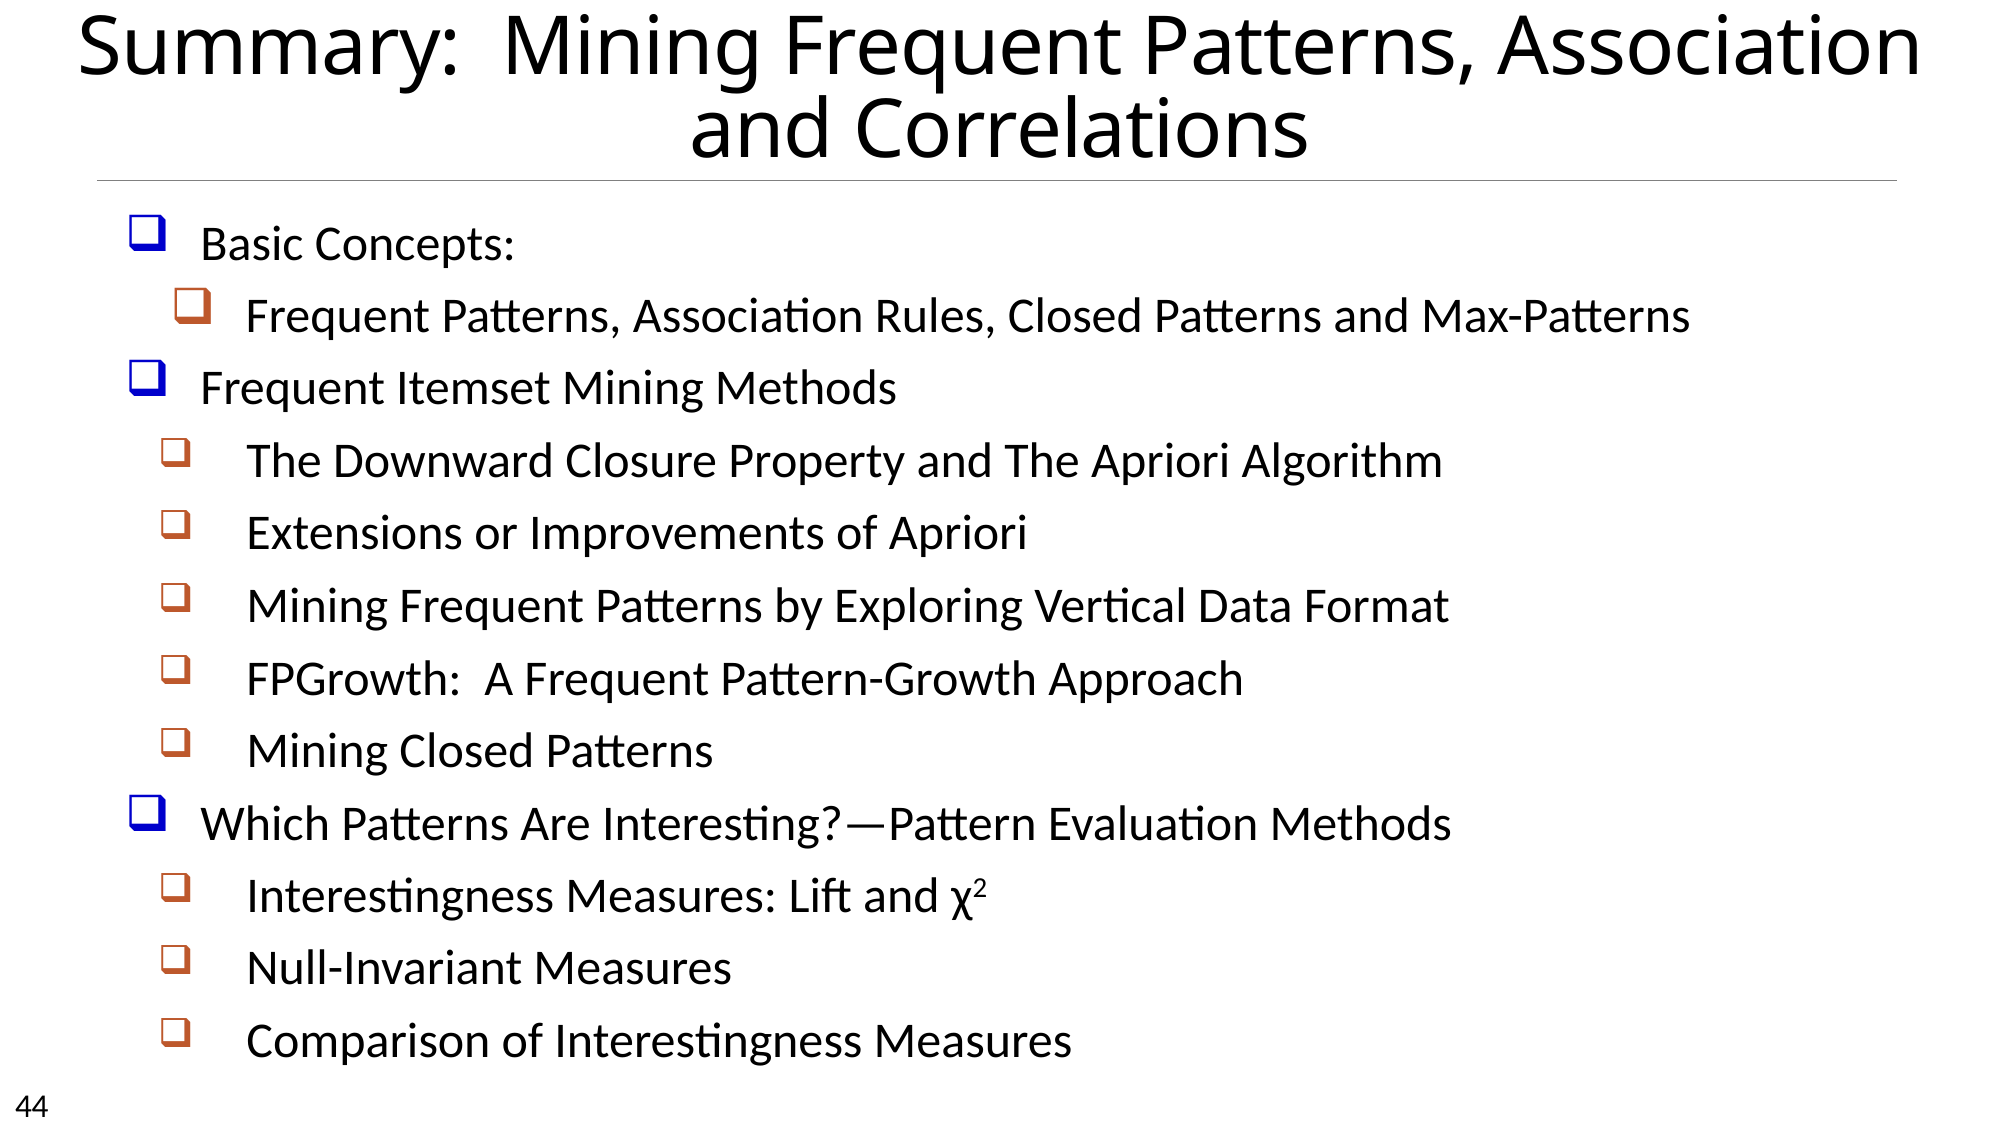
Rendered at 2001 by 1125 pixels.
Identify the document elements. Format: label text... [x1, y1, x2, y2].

title Summary: Mining Frequent Patterns, Association and Correlations [57, 0, 1944, 182]
list Basic Concepts: Frequent Patterns, Association Rules, Closed Patterns and Max-Patterns Frequent Itemset Mining Methods The Downward Closure Property and The Apriori Algorithm Extensions or Improvements of Apriori Mining Frequent Patterns by Exploring Vertical Data Format FPGrowth: A Frequent Pattern-Growth Approach Mining Closed Patterns Which Patterns Are Interesting?—Pattern Evaluation Methods Interestingness Measures: Lift and χ2 Null-Invariant Measures Comparison of Interestingness Measures [110, 202, 1869, 1111]
